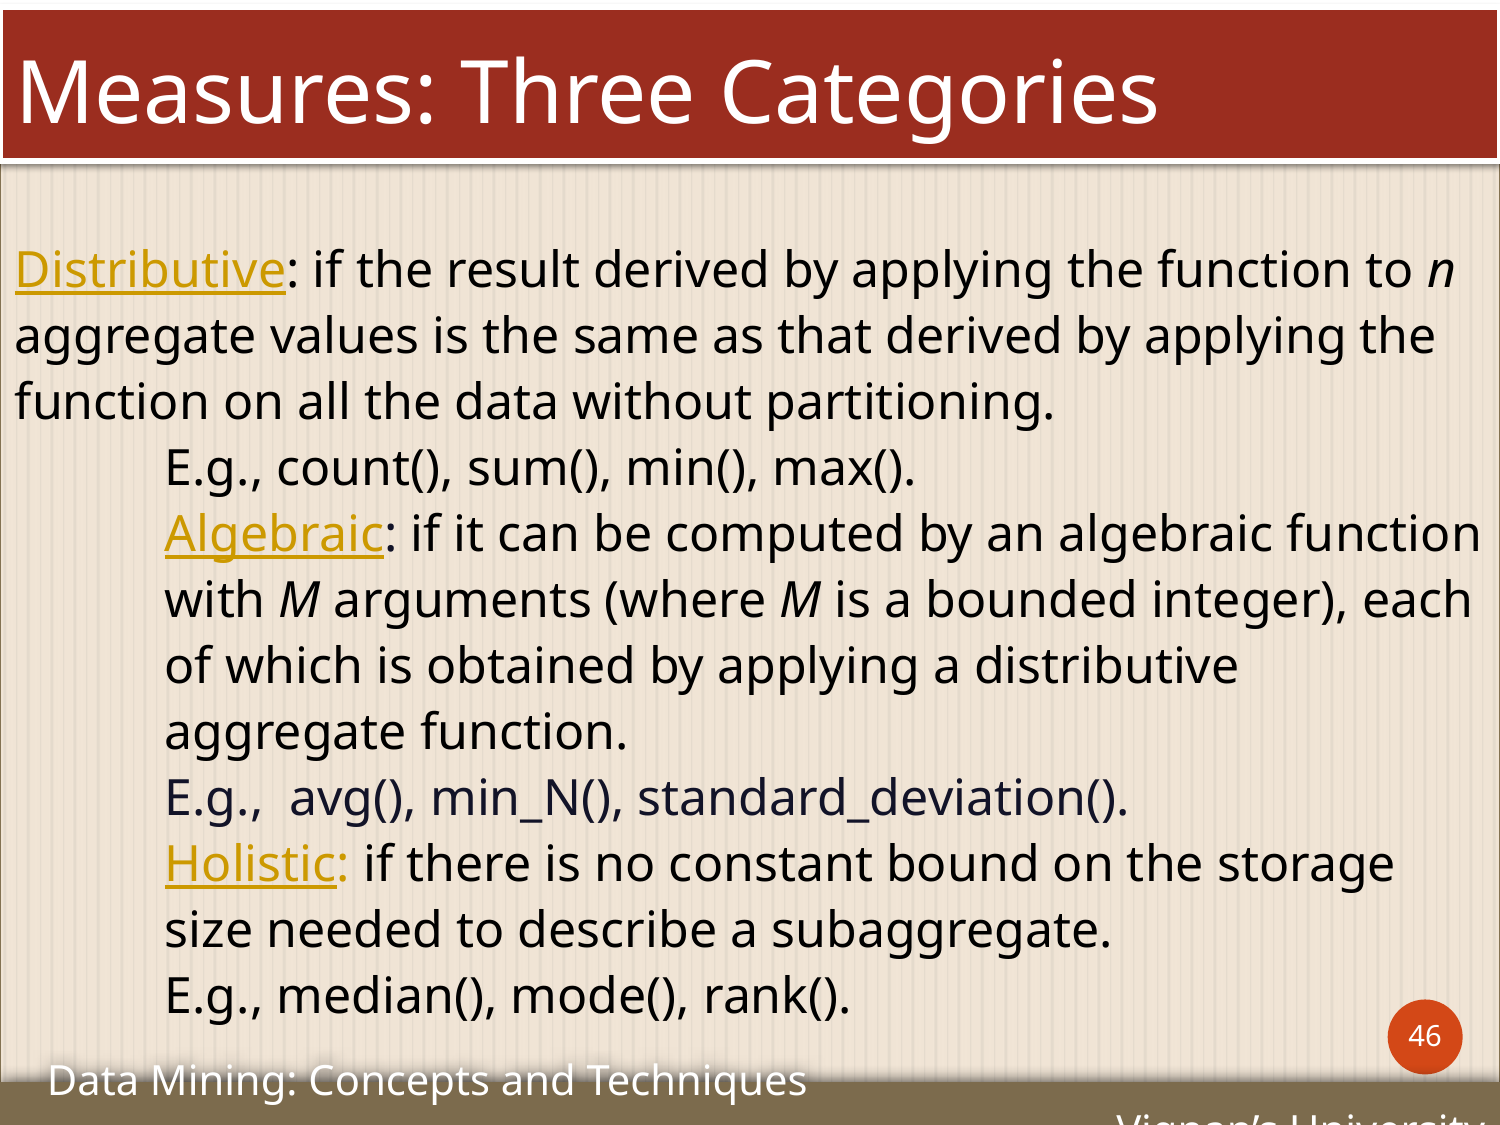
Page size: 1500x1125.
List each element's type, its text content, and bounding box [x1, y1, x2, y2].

title Measures: Three Categories [0, 0, 1460, 157]
text_box [0, 4, 1500, 164]
text_box Distributive: if the result derived by applying the function to n aggregate values is the same as that derived by applying the function on all the data without partitioning. E.g., count(), sum(), min(), max(). Algebraic: if it can be computed by an algebraic function with M arguments (where M is a bounded integer), each of which is obtained by applying a distributive aggregate function. E.g., avg(), min_N(), standard_deviation(). Holistic: if there is no constant bound on the storage size needed to describe a subaggregate. E.g., median(), mode(), rank(). [0, 172, 1500, 1070]
text_box Data Mining: Concepts and Techniques Vignan’s University [0, 1081, 1500, 1125]
slide_number 46 [1387, 999, 1463, 1068]
